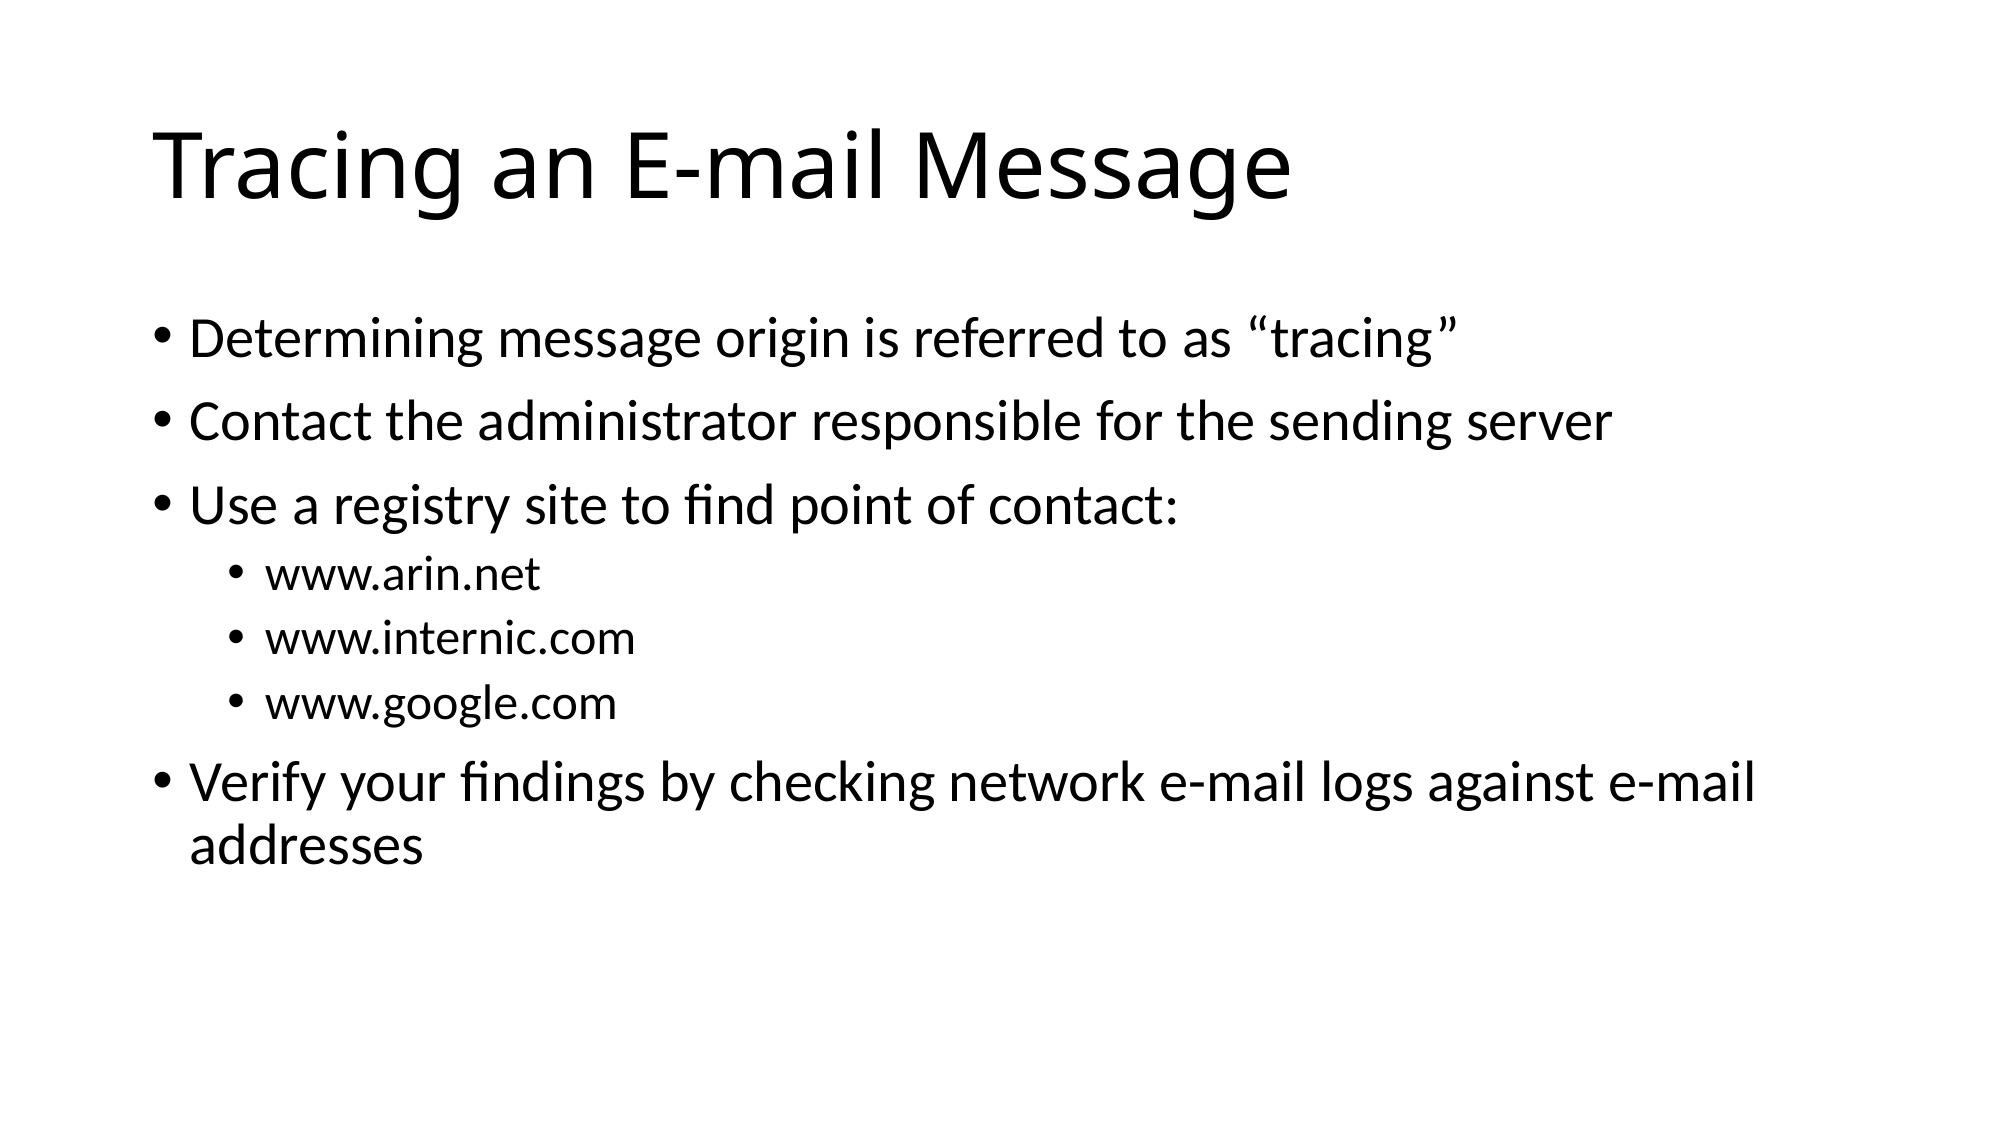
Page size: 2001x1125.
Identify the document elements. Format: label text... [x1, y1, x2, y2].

list Determining message origin is referred to as “tracing” Contact the administrator responsible for the sending server Use a registry site to find point of contact: www.arin.net www.internic.com www.google.com Verify your findings by checking network e-mail logs against e-mail addresses [137, 299, 1863, 1014]
title Tracing an E-mail Message [137, 59, 1863, 278]
